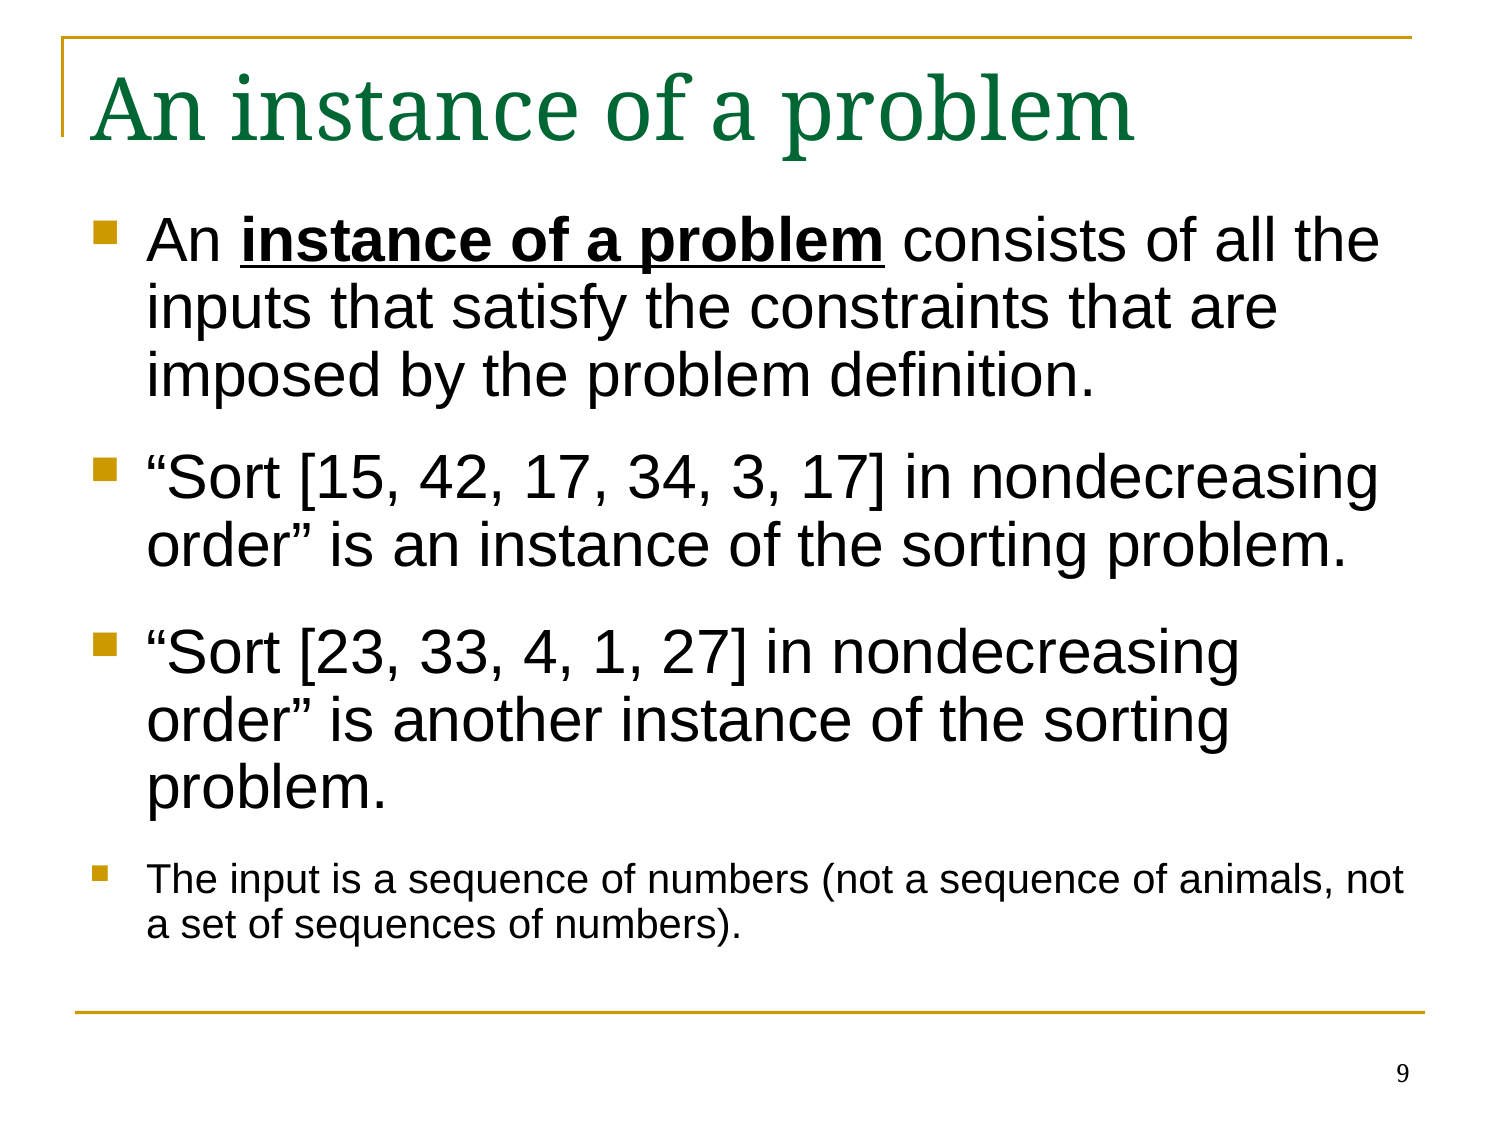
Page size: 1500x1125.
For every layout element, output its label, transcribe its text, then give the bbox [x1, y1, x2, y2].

list An instance of a problem consists of all the inputs that satisfy the constraints that are imposed by the problem definition. [75, 200, 1425, 437]
text_box The input is a sequence of numbers (not a sequence of animals, not a set of sequences of numbers). [74, 849, 1425, 1025]
text_box “Sort [15, 42, 17, 34, 3, 17] in nondecreasing order” is an instance of the sorting problem. [74, 437, 1425, 612]
text_box “Sort [23, 33, 4, 1, 27] in nondecreasing order” is another instance of the sorting problem. [74, 612, 1425, 788]
title An instance of a problem [75, 45, 1425, 200]
slide_number 9 [1074, 1023, 1426, 1100]
